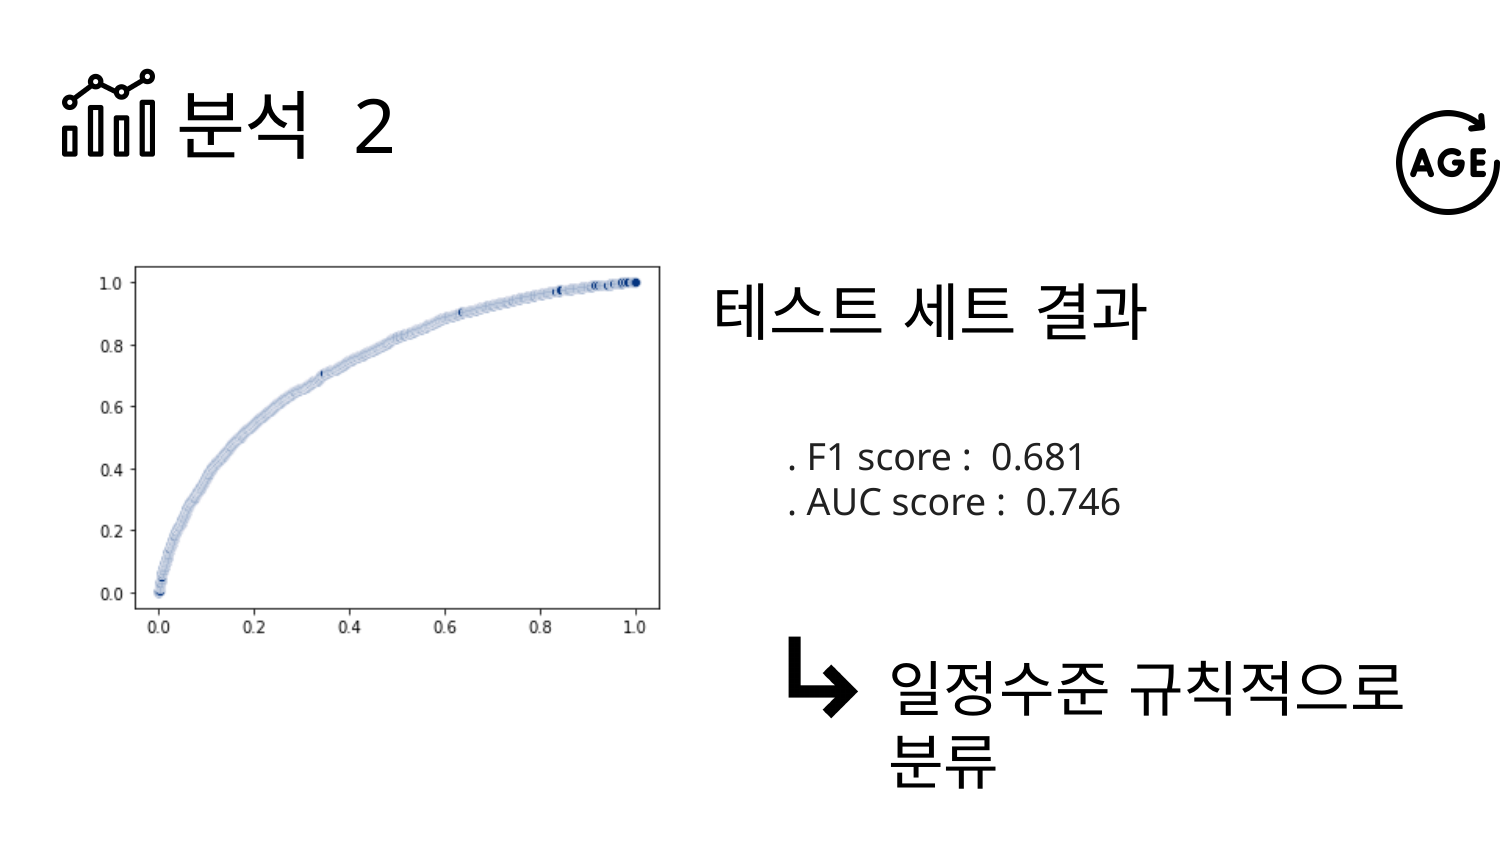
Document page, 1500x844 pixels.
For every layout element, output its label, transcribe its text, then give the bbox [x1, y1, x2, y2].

text_box 테스트 세트 결과 . F1 score : 0.681 . AUC score : 0.746 [697, 257, 1500, 538]
picture [1395, 110, 1500, 216]
picture [62, 65, 156, 159]
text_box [764, 612, 1488, 741]
text_box 분석 2 [0, 63, 492, 184]
picture [88, 257, 671, 646]
